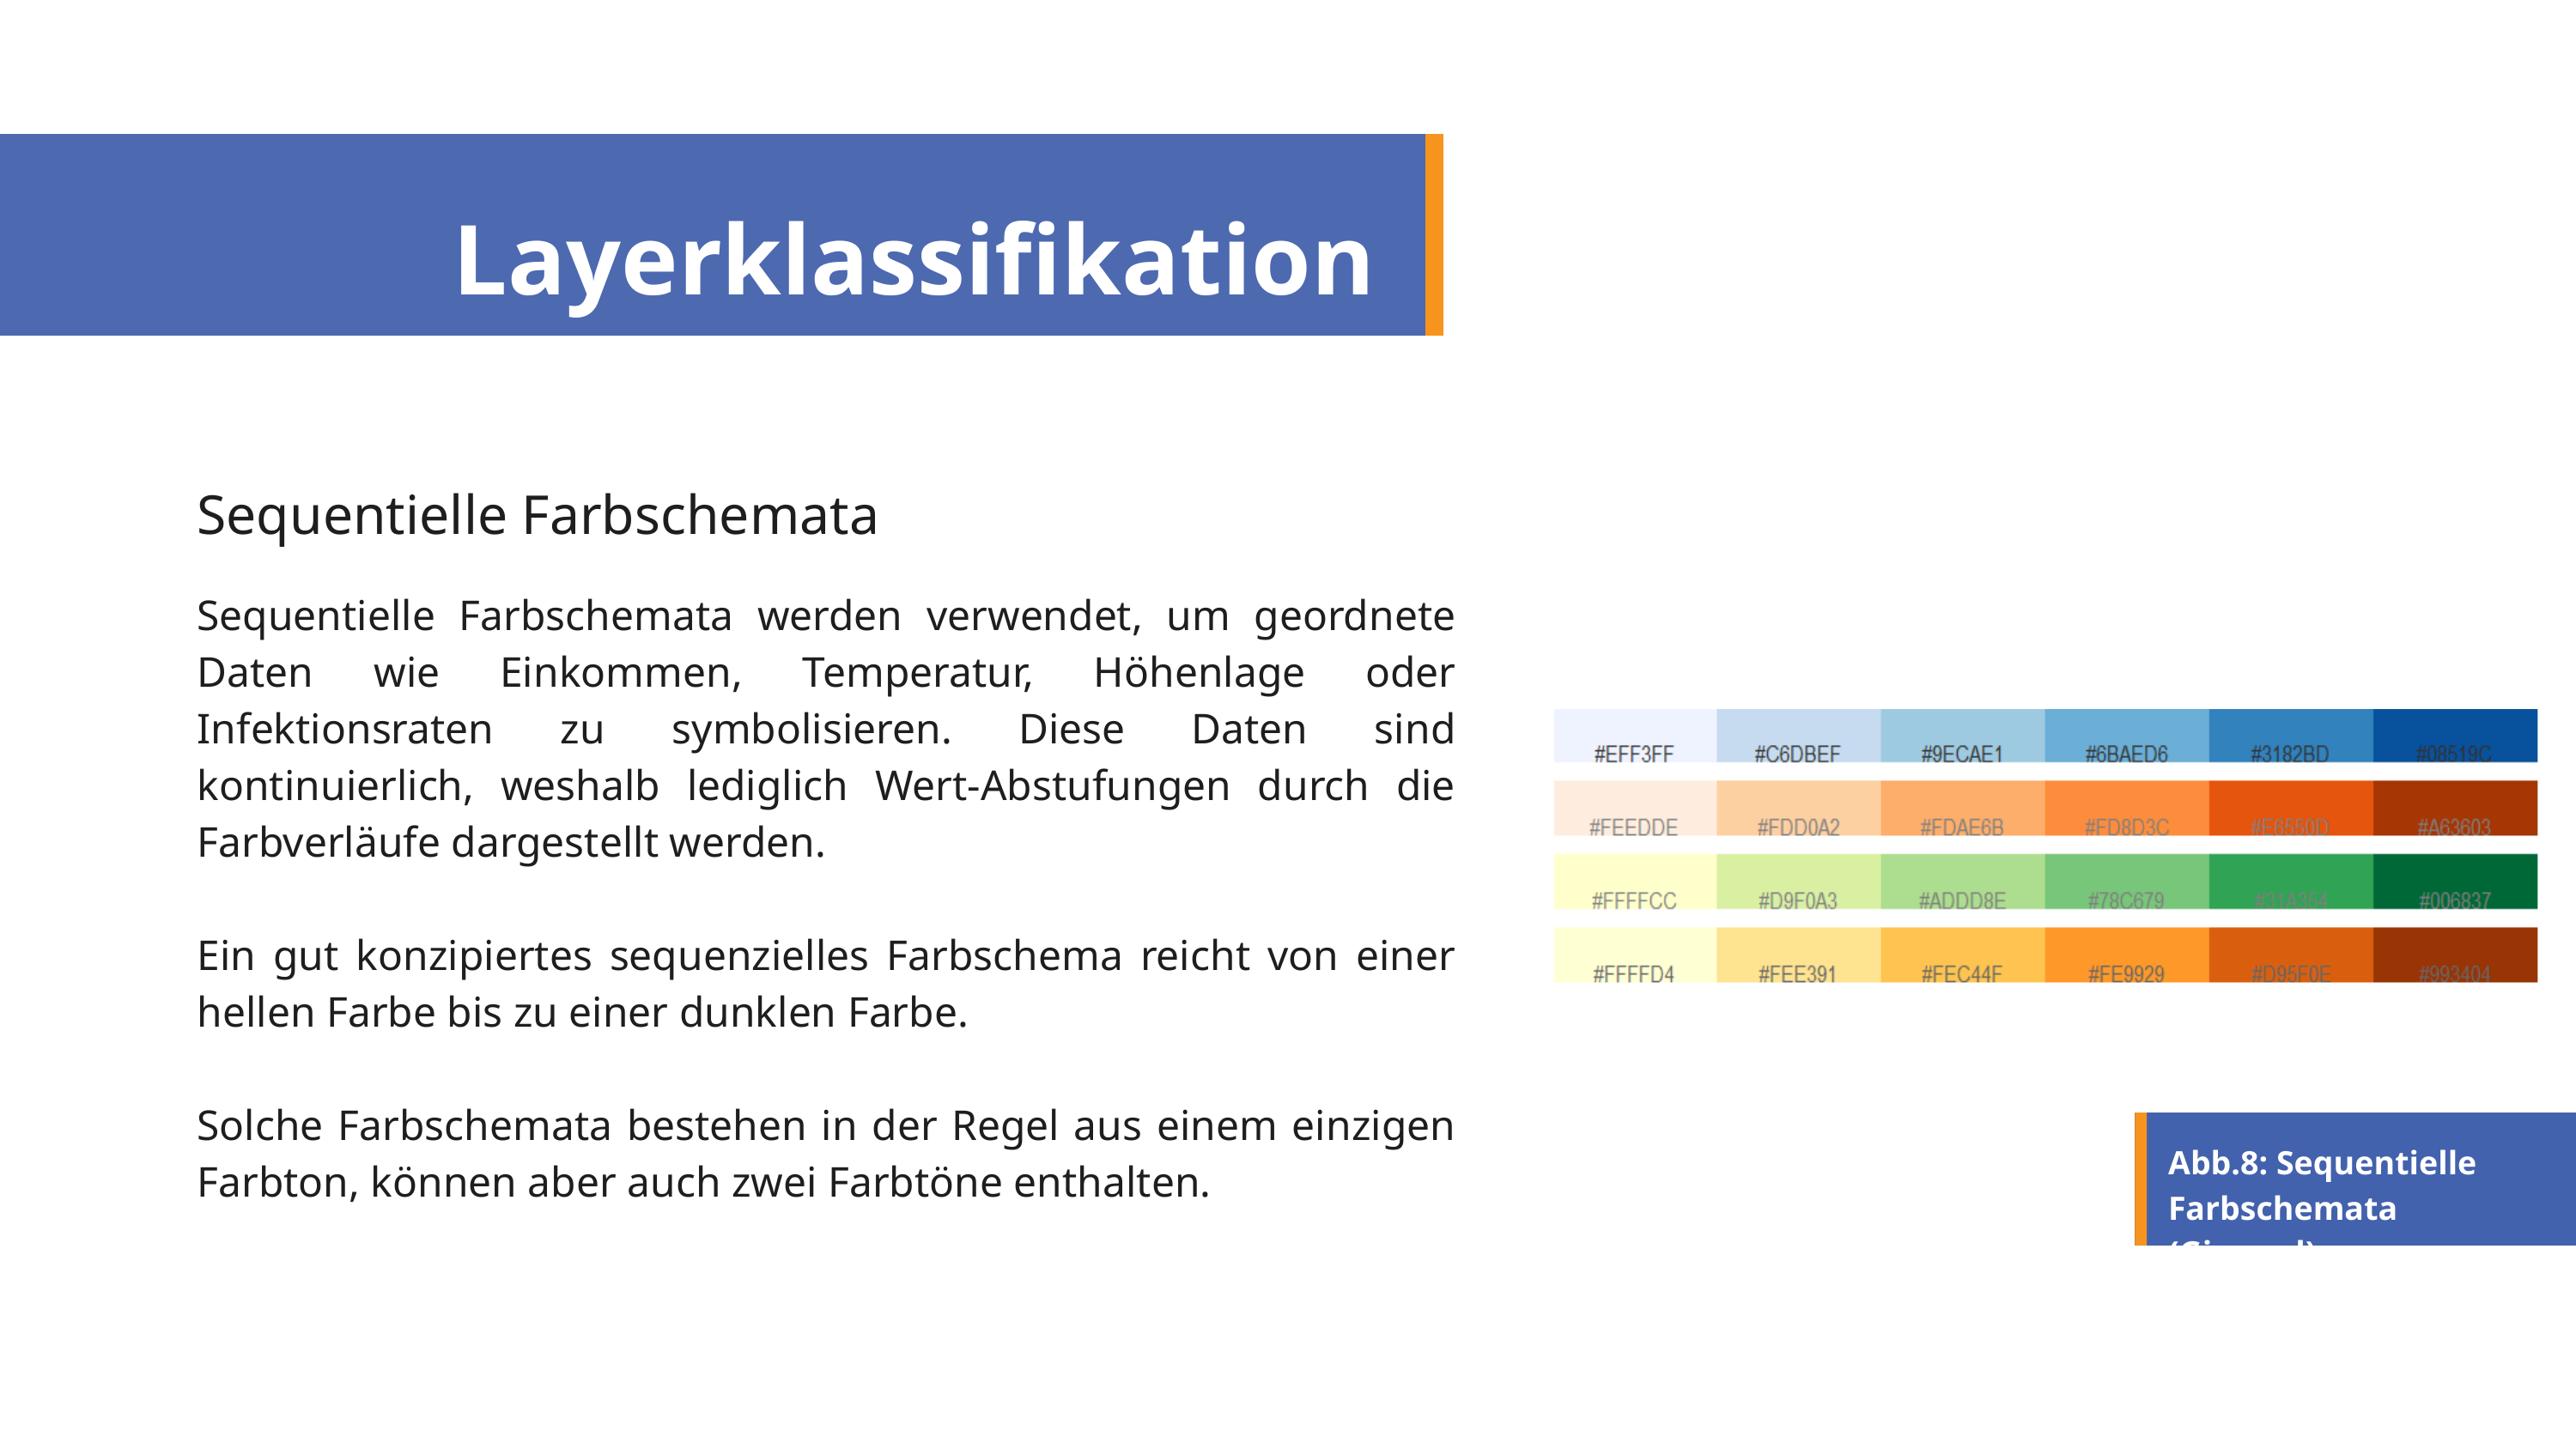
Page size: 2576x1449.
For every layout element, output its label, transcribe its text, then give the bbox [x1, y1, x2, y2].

picture [0, 133, 1443, 336]
picture [2132, 1113, 2576, 1246]
text_box Sequentielle Farbschemata [197, 469, 1283, 555]
picture [1554, 708, 2539, 1003]
text_box Sequentielle Farbschemata werden verwendet, um geordnete Daten wie Einkommen, Temperatur, Höhenlage oder Infektionsraten zu symbolisieren. Diese Daten sind kontinuierlich, weshalb lediglich Wert-Abstufungen durch die Farbverläufe dargestellt werden. Ein gut konzipiertes sequenzielles Farbschema reicht von einer hellen Farbe bis zu einer dunklen Farbe. Solche Farbschemata bestehen in der Regel aus einem einzigen Farbton, können aber auch zwei Farbtöne enthalten. [197, 582, 1458, 1270]
